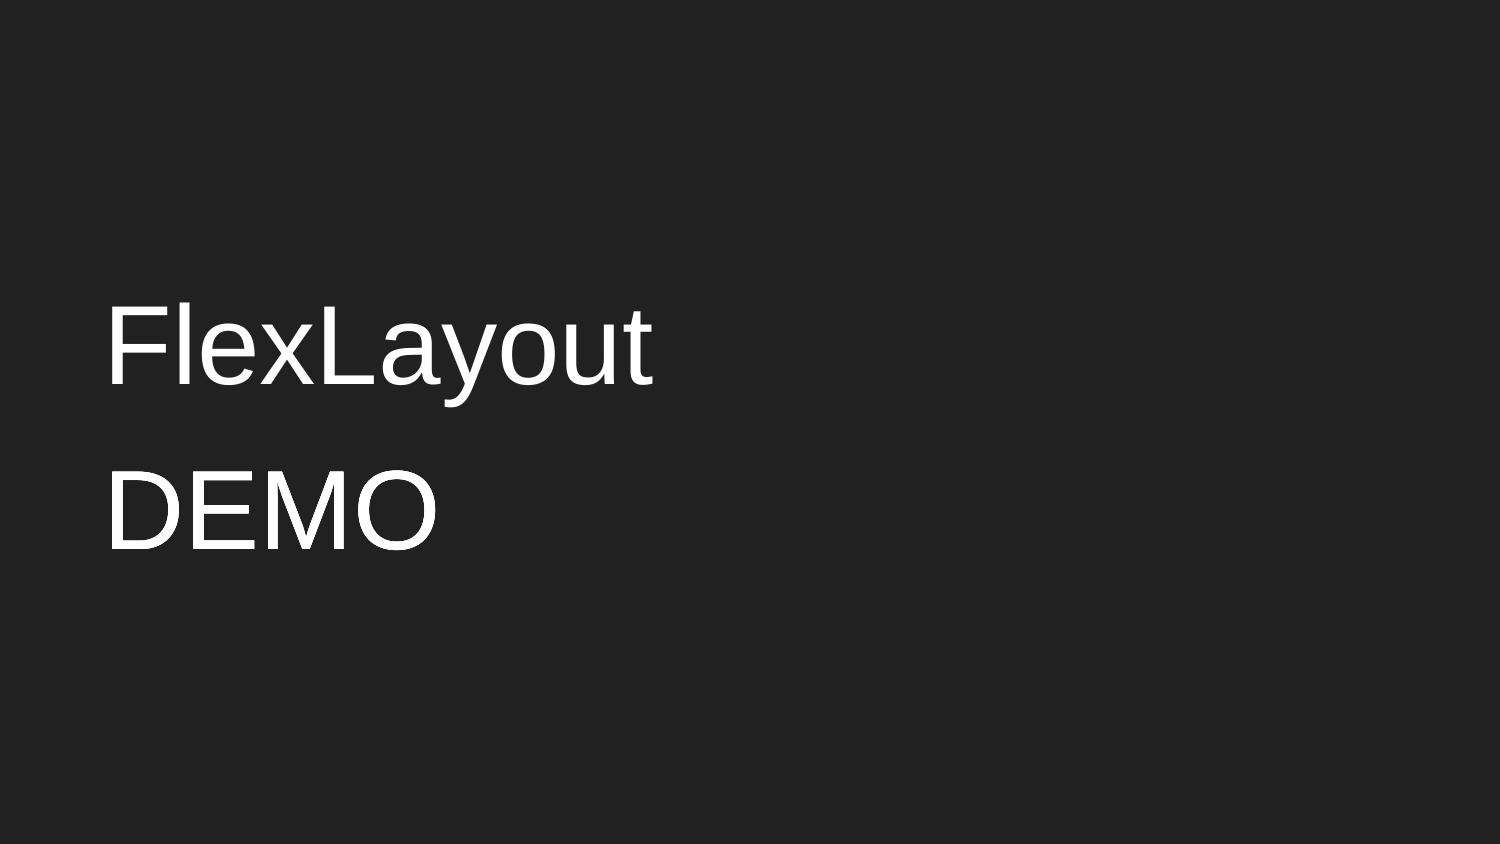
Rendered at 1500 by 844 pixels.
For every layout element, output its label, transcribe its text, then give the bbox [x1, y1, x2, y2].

title FlexLayout [88, 90, 1412, 423]
